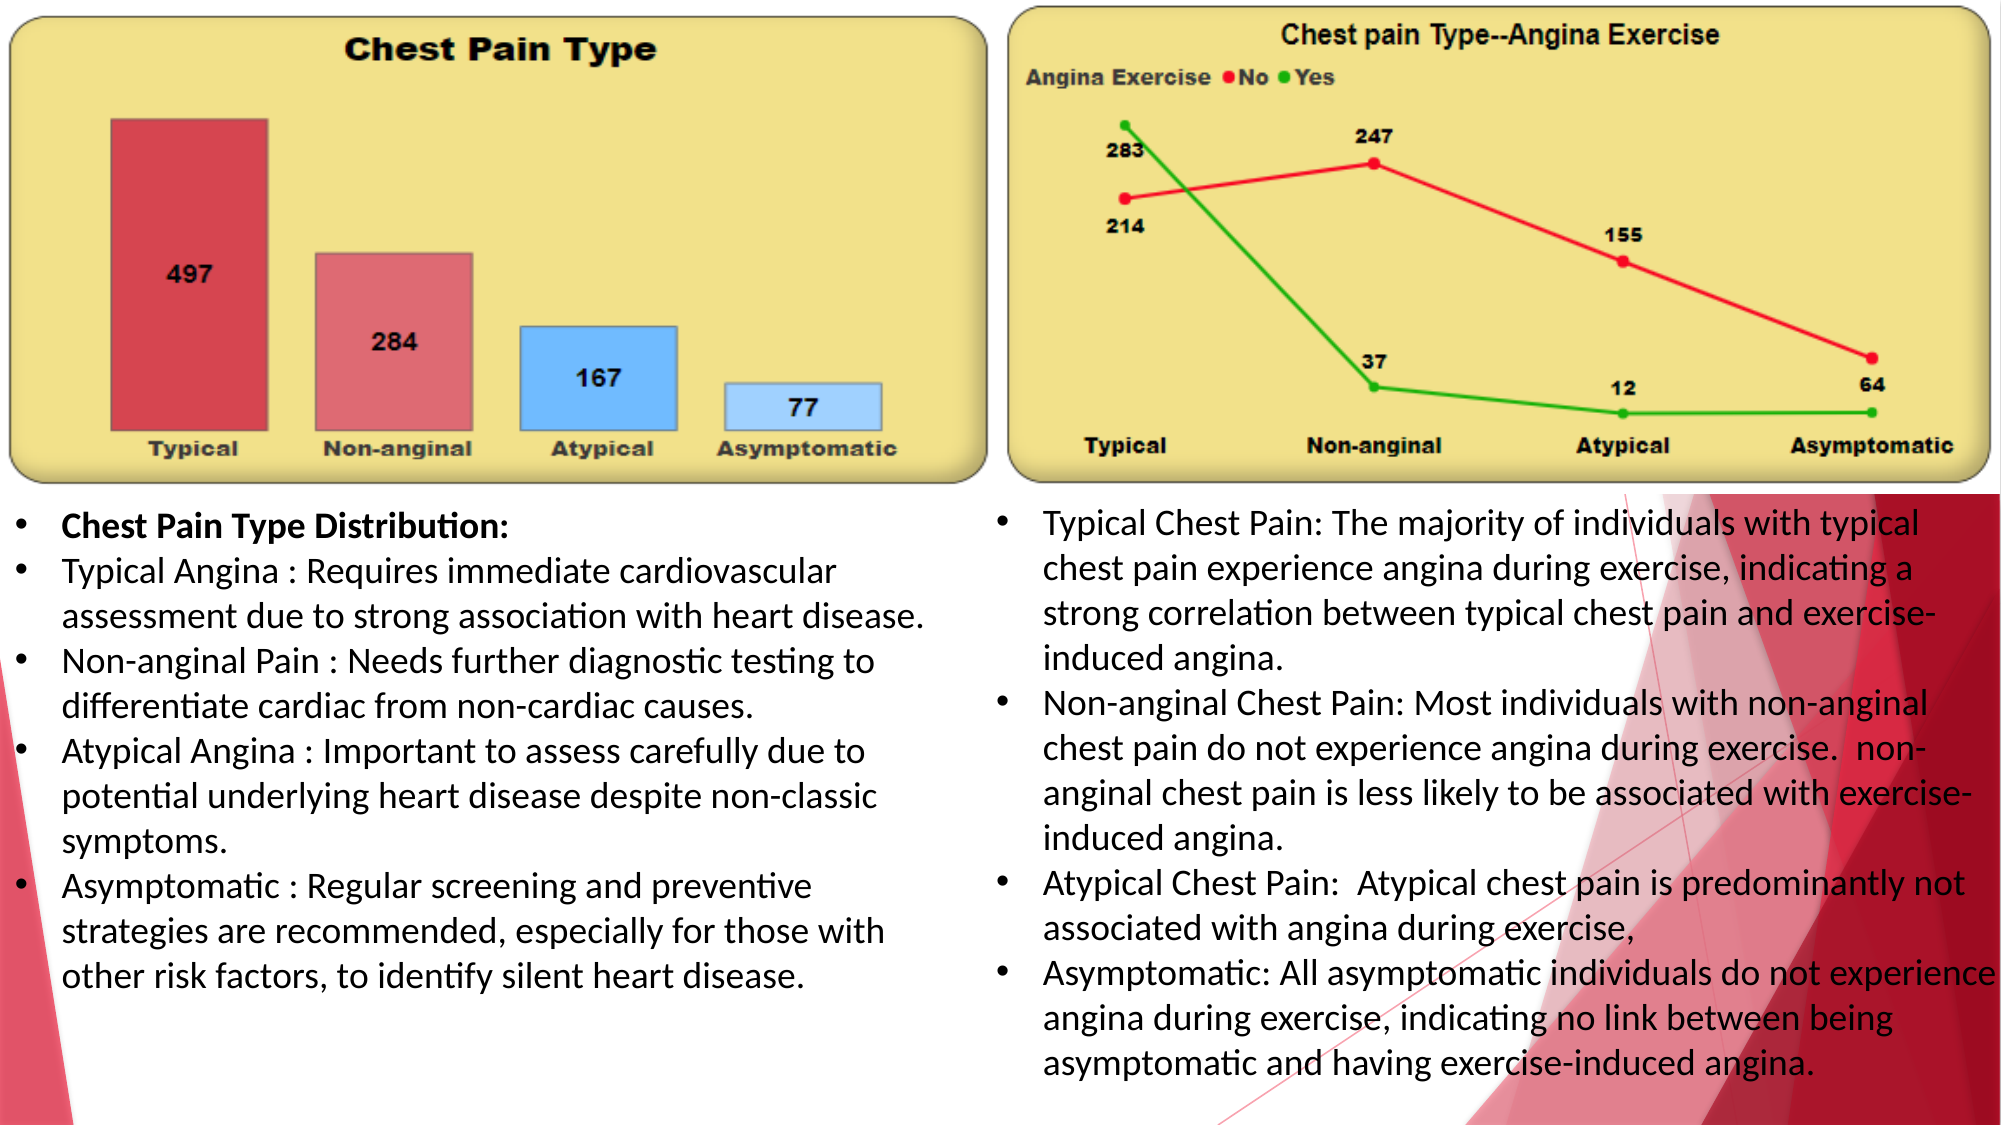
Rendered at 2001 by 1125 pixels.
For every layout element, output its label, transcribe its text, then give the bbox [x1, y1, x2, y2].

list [0, 12, 995, 494]
text_box Typical Chest Pain: The majority of individuals with typical chest pain experience angina during exercise, indicating a strong correlation between typical chest pain and exercise-induced angina. Non-anginal Chest Pain: Most individuals with non-anginal chest pain do not experience angina during exercise. non-anginal chest pain is less likely to be associated with exercise-induced angina. Atypical Chest Pain: Atypical chest pain is predominantly not associated with angina during exercise, Asymptomatic: All asymptomatic individuals do not experience angina during exercise, indicating no link between being asymptomatic and having exercise-induced angina. [981, 501, 2000, 1091]
picture [999, 0, 2000, 494]
text_box Chest Pain Type Distribution: Typical Angina : Requires immediate cardiovascular assessment due to strong association with heart disease. Non-anginal Pain : Needs further diagnostic testing to differentiate cardiac from non-cardiac causes. Atypical Angina : Important to assess carefully due to potential underlying heart disease despite non-classic symptoms. Asymptomatic : Regular screening and preventive strategies are recommended, especially for those with other risk factors, to identify silent heart disease. [0, 502, 967, 1049]
